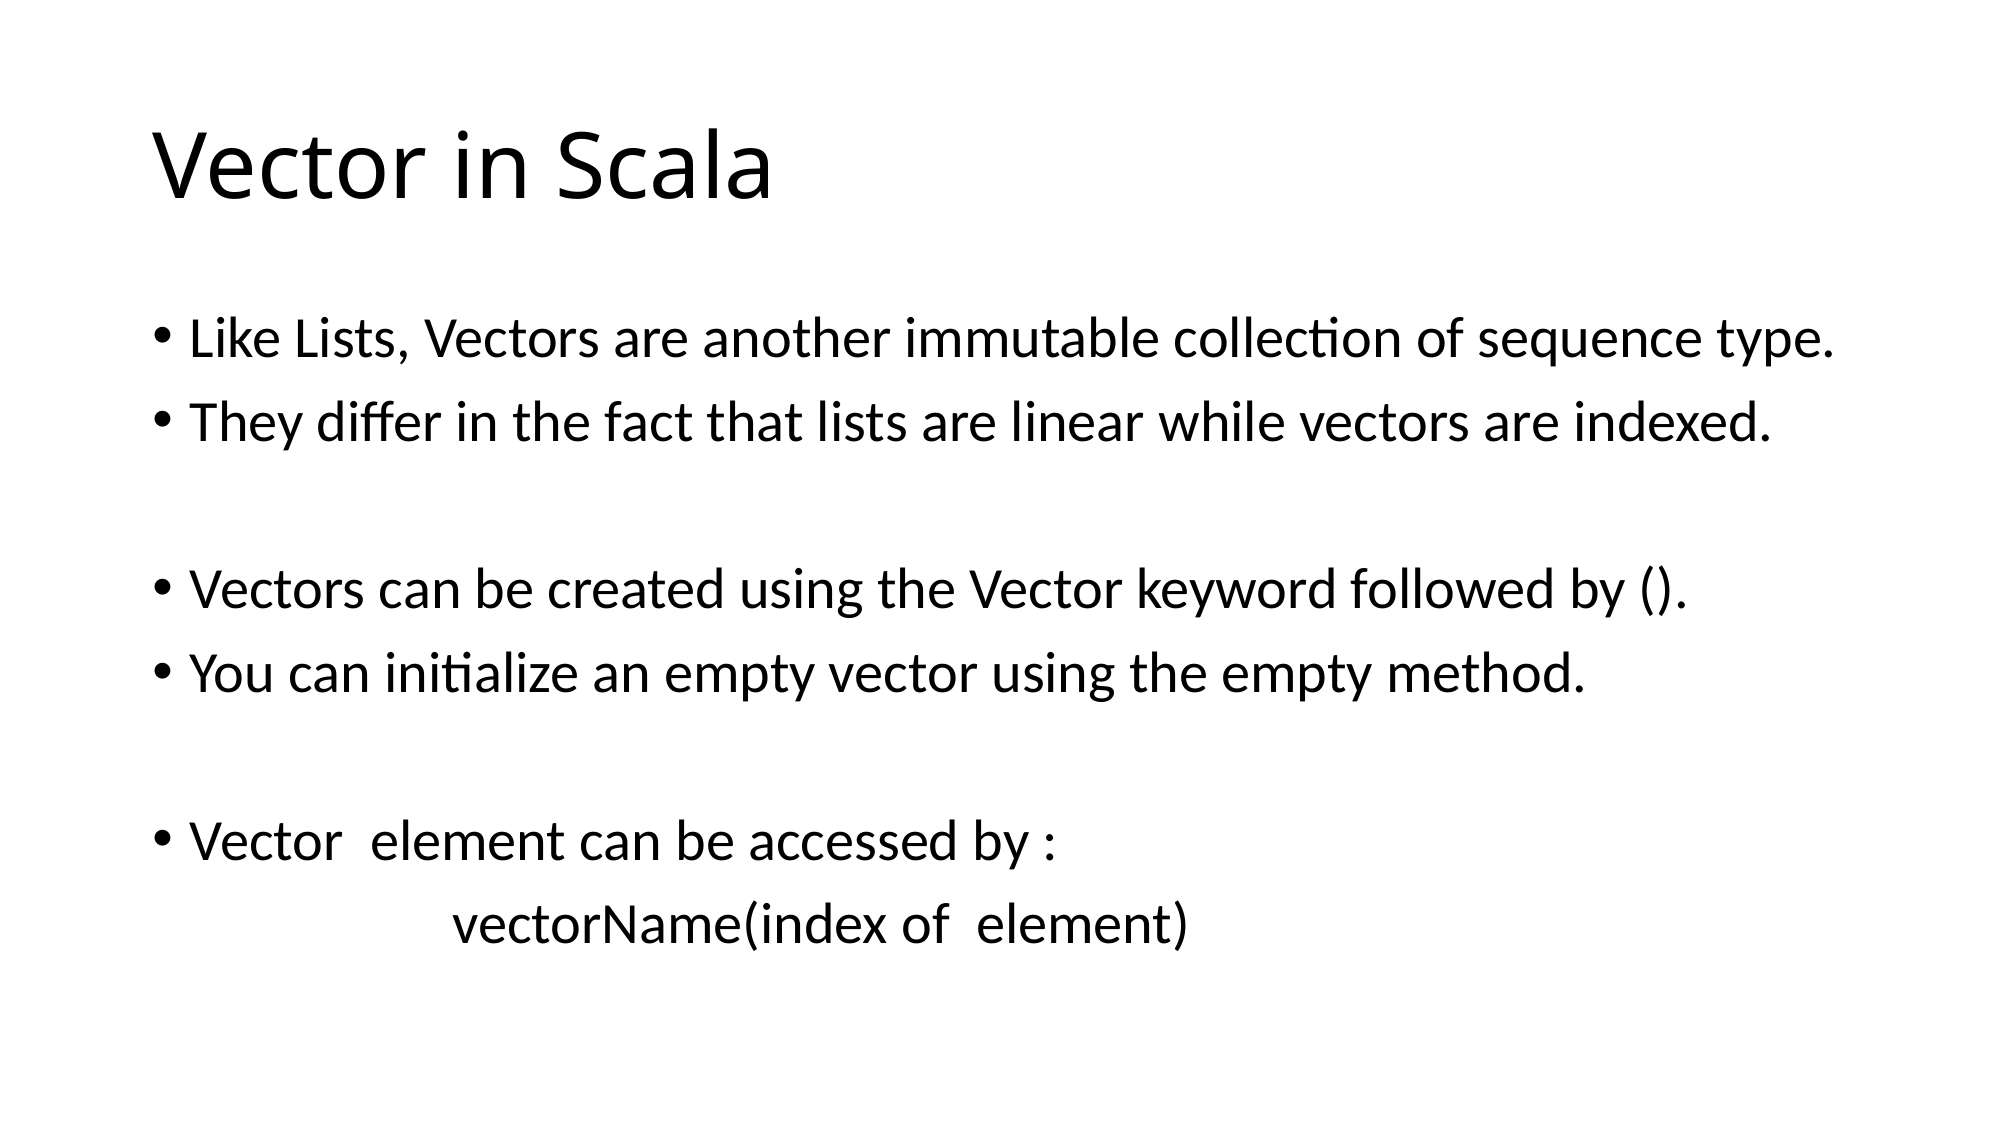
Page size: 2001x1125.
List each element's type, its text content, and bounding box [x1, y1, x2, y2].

list Like Lists, Vectors are another immutable collection of sequence type. They differ in the fact that lists are linear while vectors are indexed. Vectors can be created using the Vector keyword followed by (). You can initialize an empty vector using the empty method. Vector element can be accessed by : vectorName(index of element) [137, 299, 1863, 1014]
title Vector in Scala [137, 59, 1863, 278]
